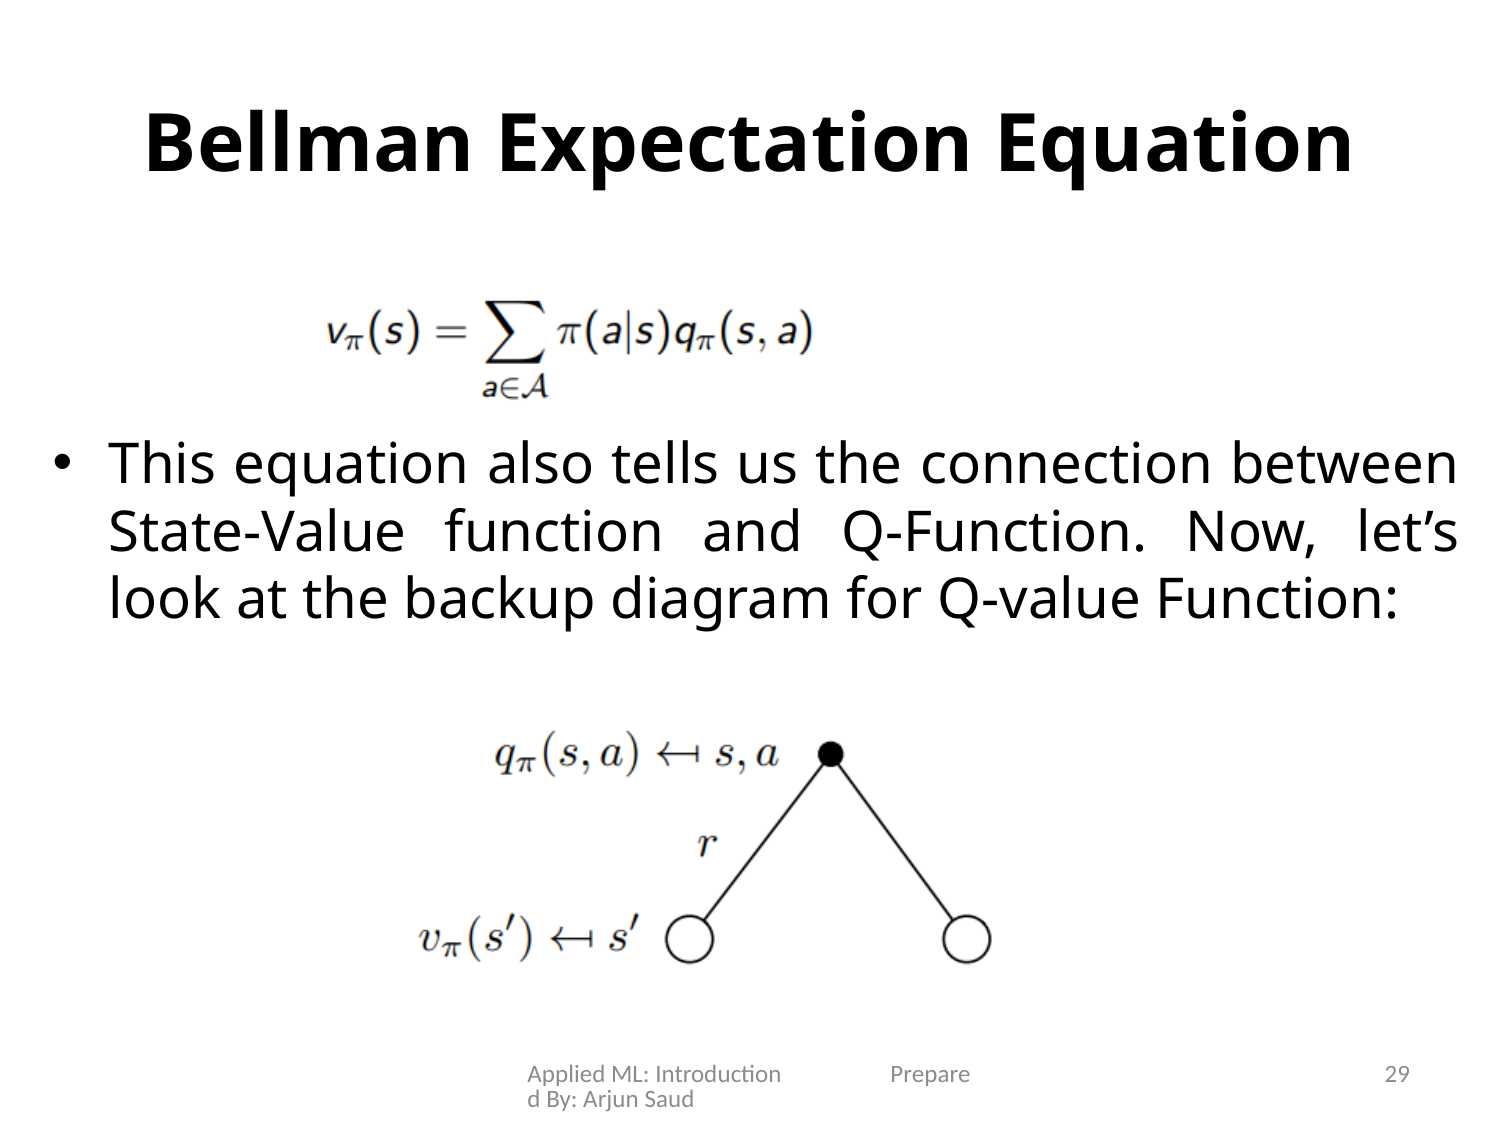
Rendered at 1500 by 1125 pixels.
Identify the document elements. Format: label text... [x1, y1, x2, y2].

title Bellman Expectation Equation [75, 45, 1425, 233]
list This equation also tells us the connection between State-Value function and Q-Function. Now, let’s look at the backup diagram for Q-value Function: [37, 262, 1475, 1005]
footer Applied ML: Introduction Prepared By: Arjun Saud [512, 1051, 988, 1103]
picture [351, 659, 1070, 1043]
slide_number 29 [1074, 1042, 1425, 1103]
picture [287, 262, 855, 423]
